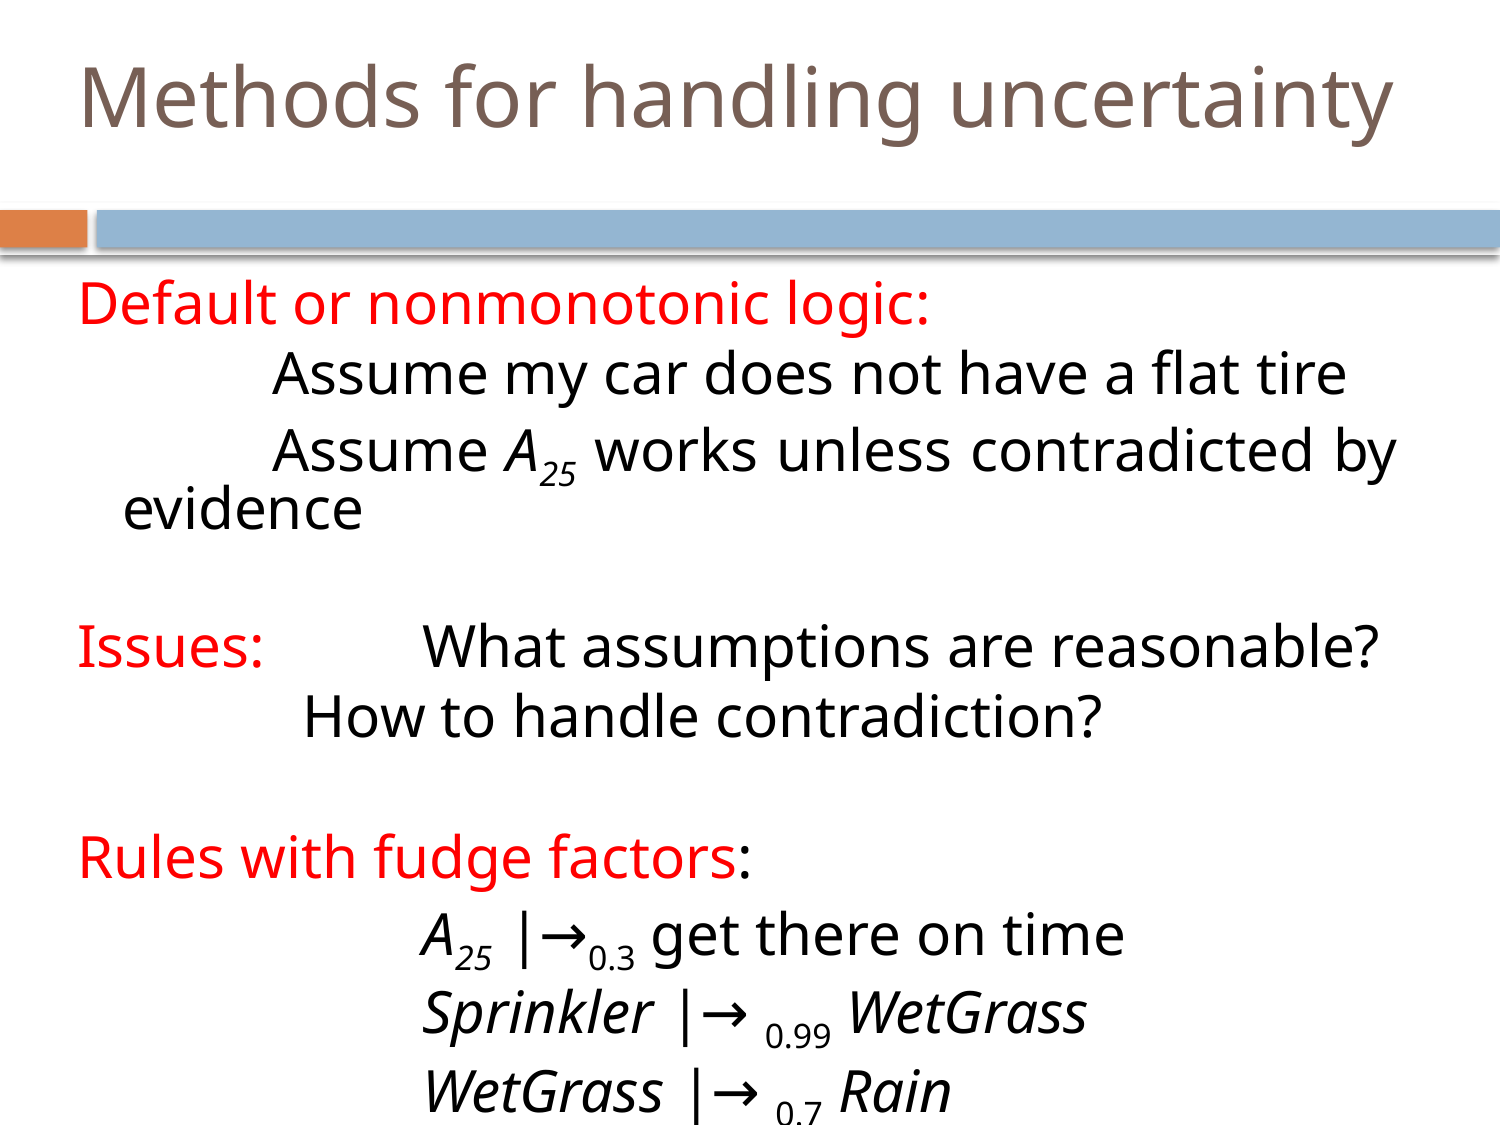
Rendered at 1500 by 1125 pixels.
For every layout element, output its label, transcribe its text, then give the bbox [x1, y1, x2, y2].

title Methods for handling uncertainty [62, 0, 1413, 187]
list Default or nonmonotonic logic: Assume my car does not have a flat tire Assume A25 works unless contradicted by evidence Issues: What assumptions are reasonable? How to handle contradiction? Rules with fudge factors: A25 |→0.3 get there on time Sprinkler |→ 0.99 WetGrass WetGrass |→ 0.7 Rain [62, 187, 1413, 1075]
